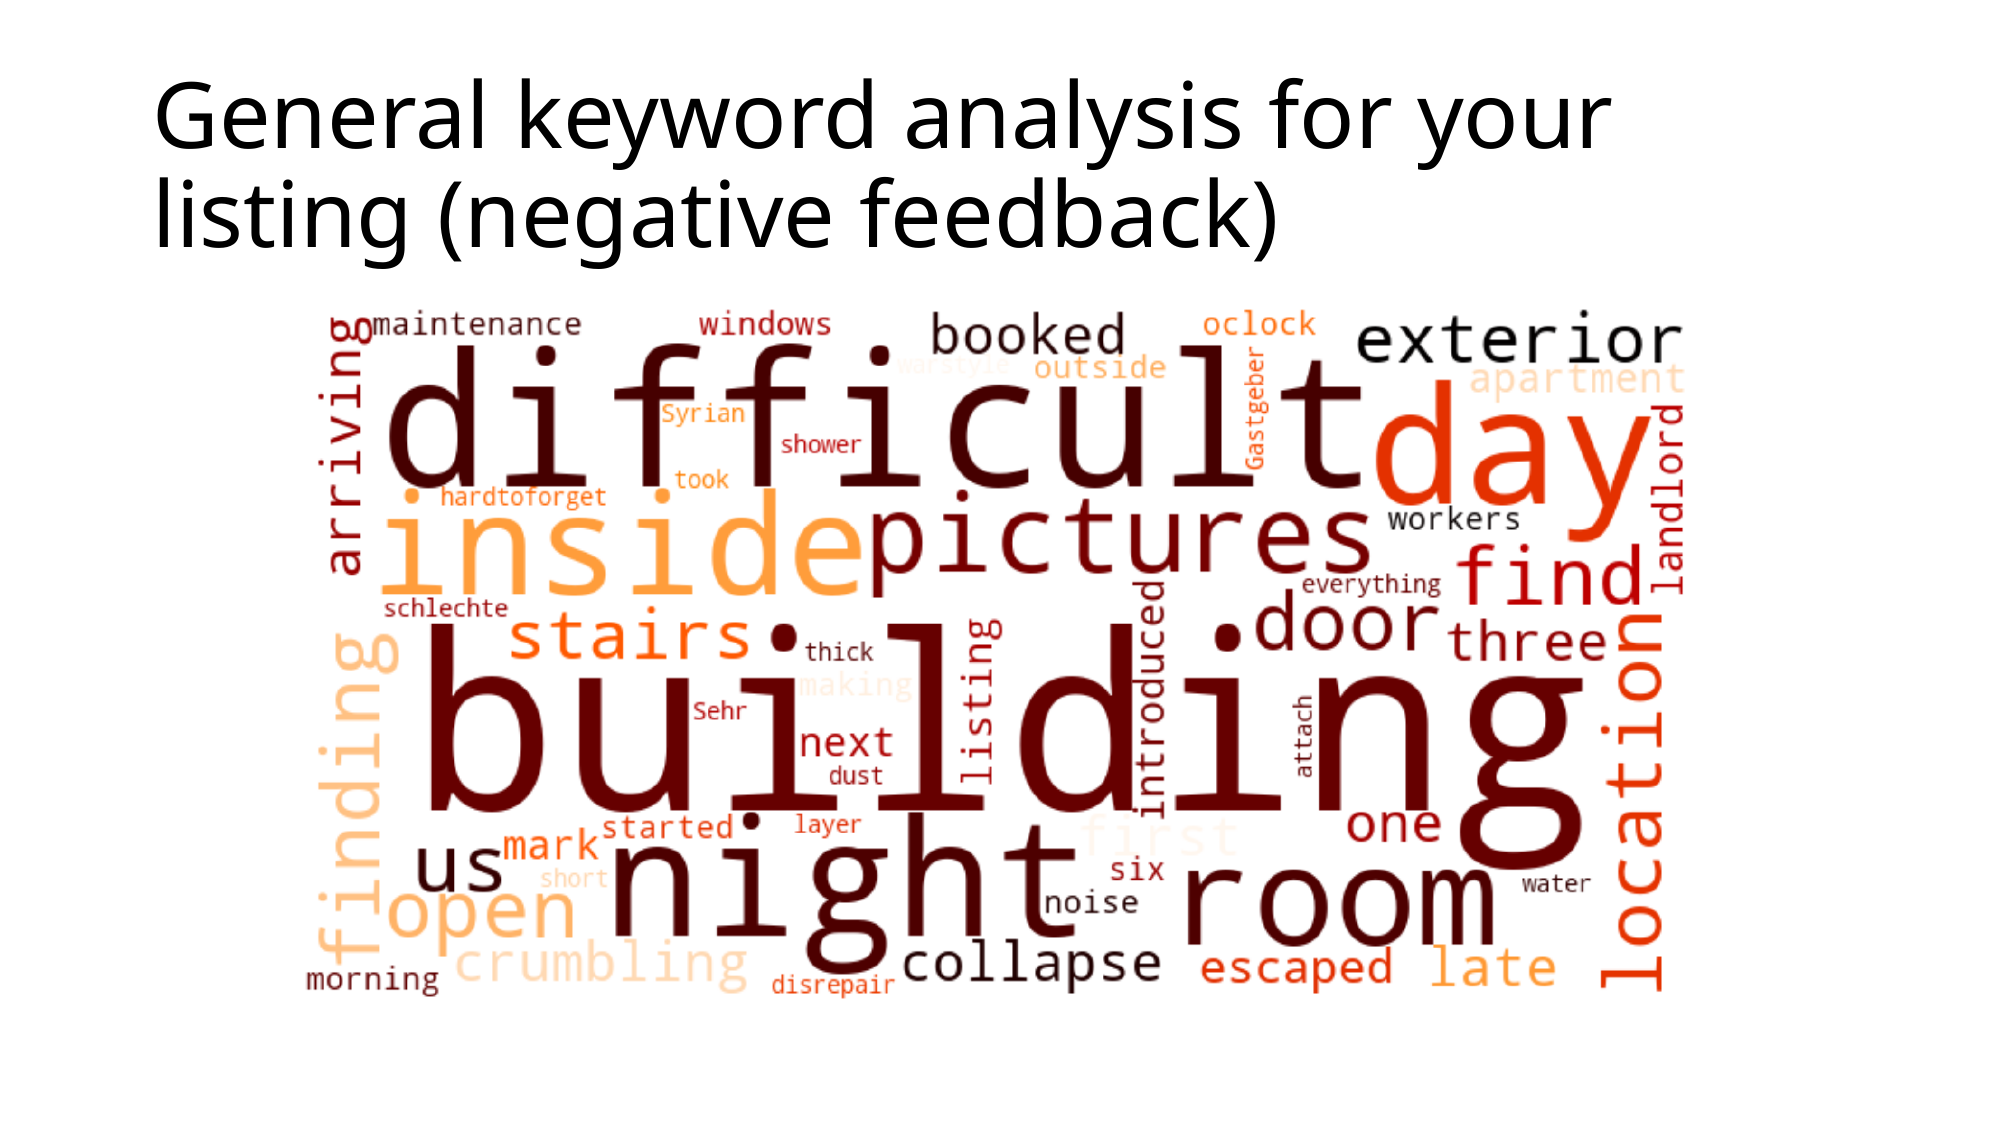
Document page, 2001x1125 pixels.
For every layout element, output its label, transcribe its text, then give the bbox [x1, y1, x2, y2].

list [295, 299, 1705, 1014]
title General keyword analysis for your listing (negative feedback) [137, 59, 1863, 278]
